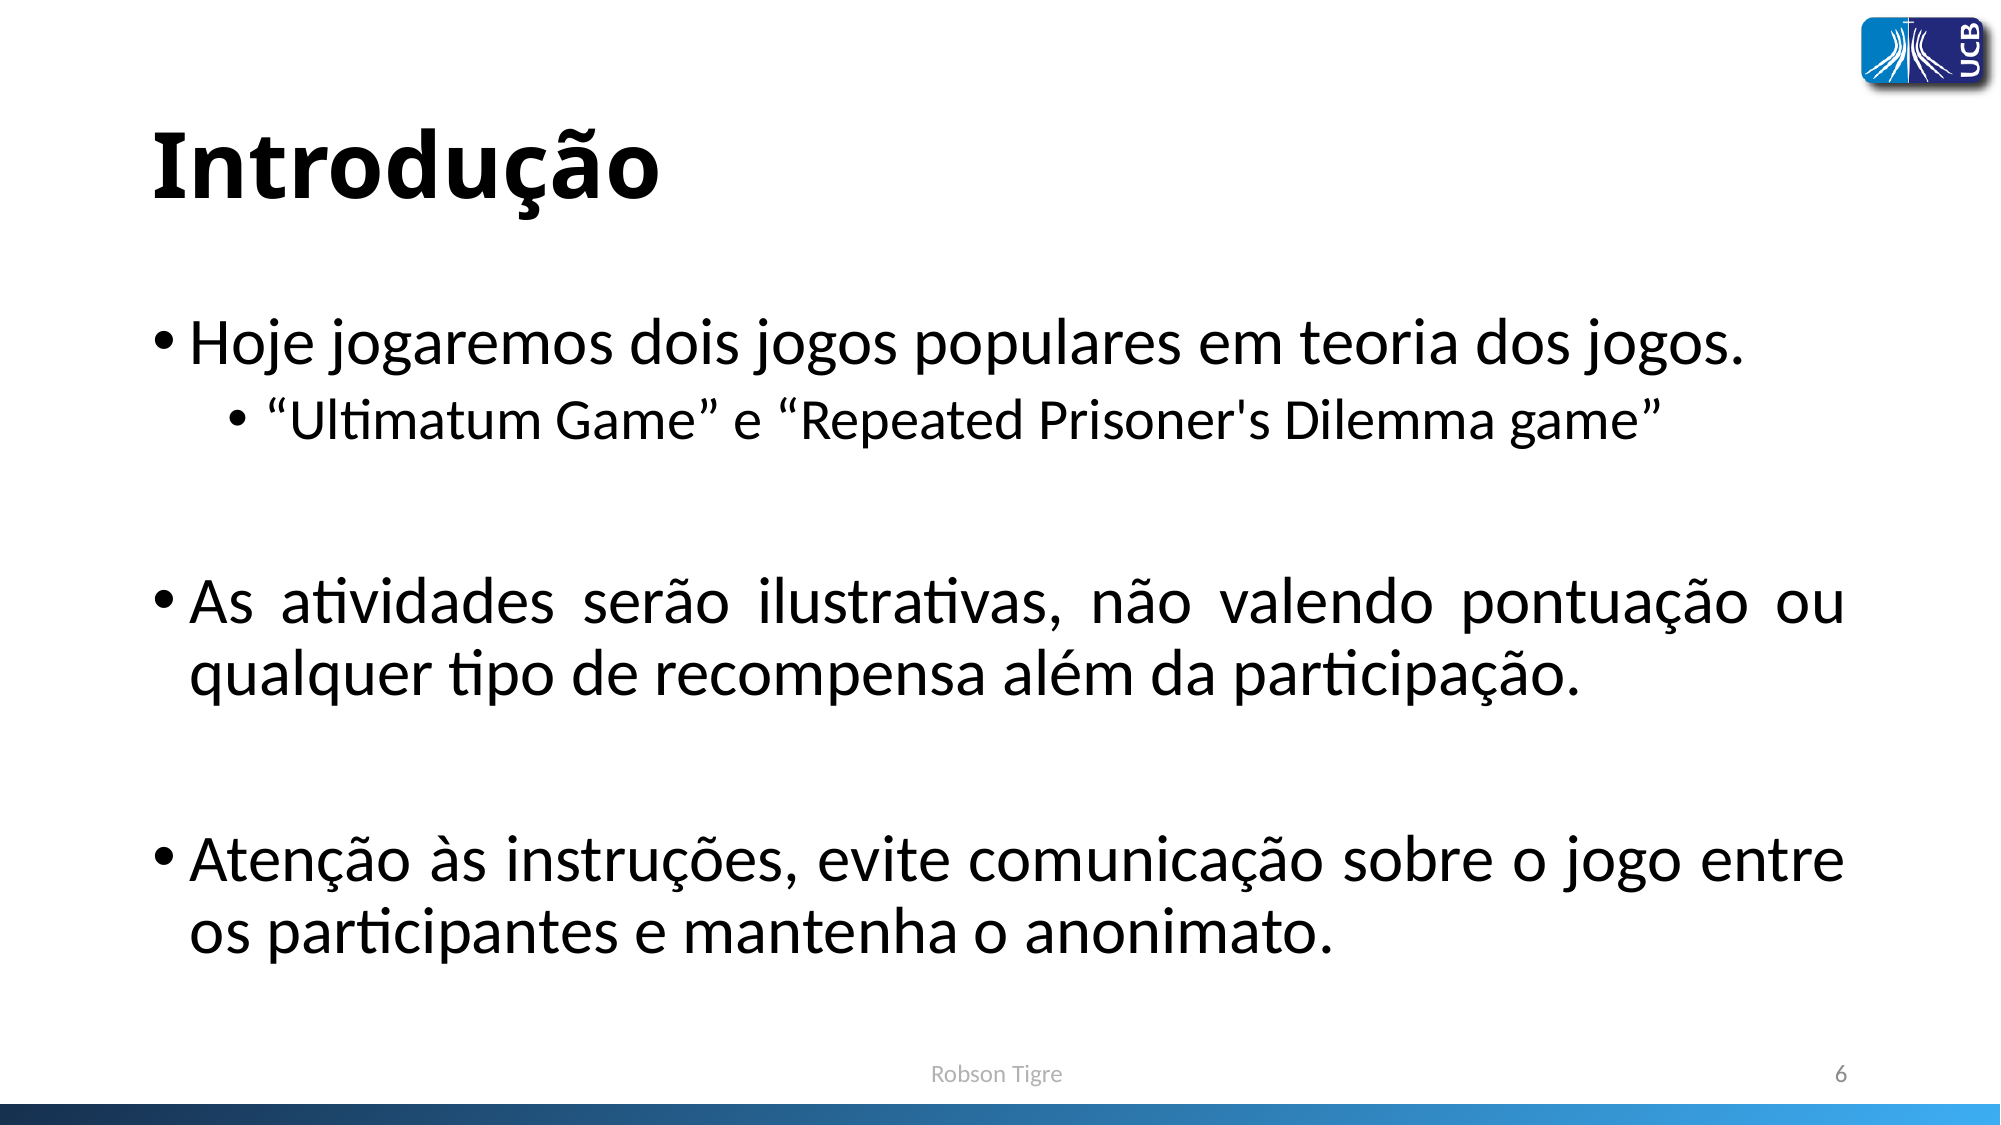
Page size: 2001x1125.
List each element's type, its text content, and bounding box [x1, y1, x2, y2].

picture [1857, 13, 2000, 100]
title Introdução [137, 59, 1863, 278]
list Hoje jogaremos dois jogos populares em teoria dos jogos. “Ultimatum Game” e “Repeated Prisoner's Dilemma game” As atividades serão ilustrativas, não valendo pontuação ou qualquer tipo de recompensa além da participação. Atenção às instruções, evite comunicação sobre o jogo entre os participantes e mantenha o anonimato. [137, 299, 1863, 1014]
slide_number 6 [1412, 1042, 1863, 1103]
footer Robson Tigre [662, 1042, 1338, 1103]
